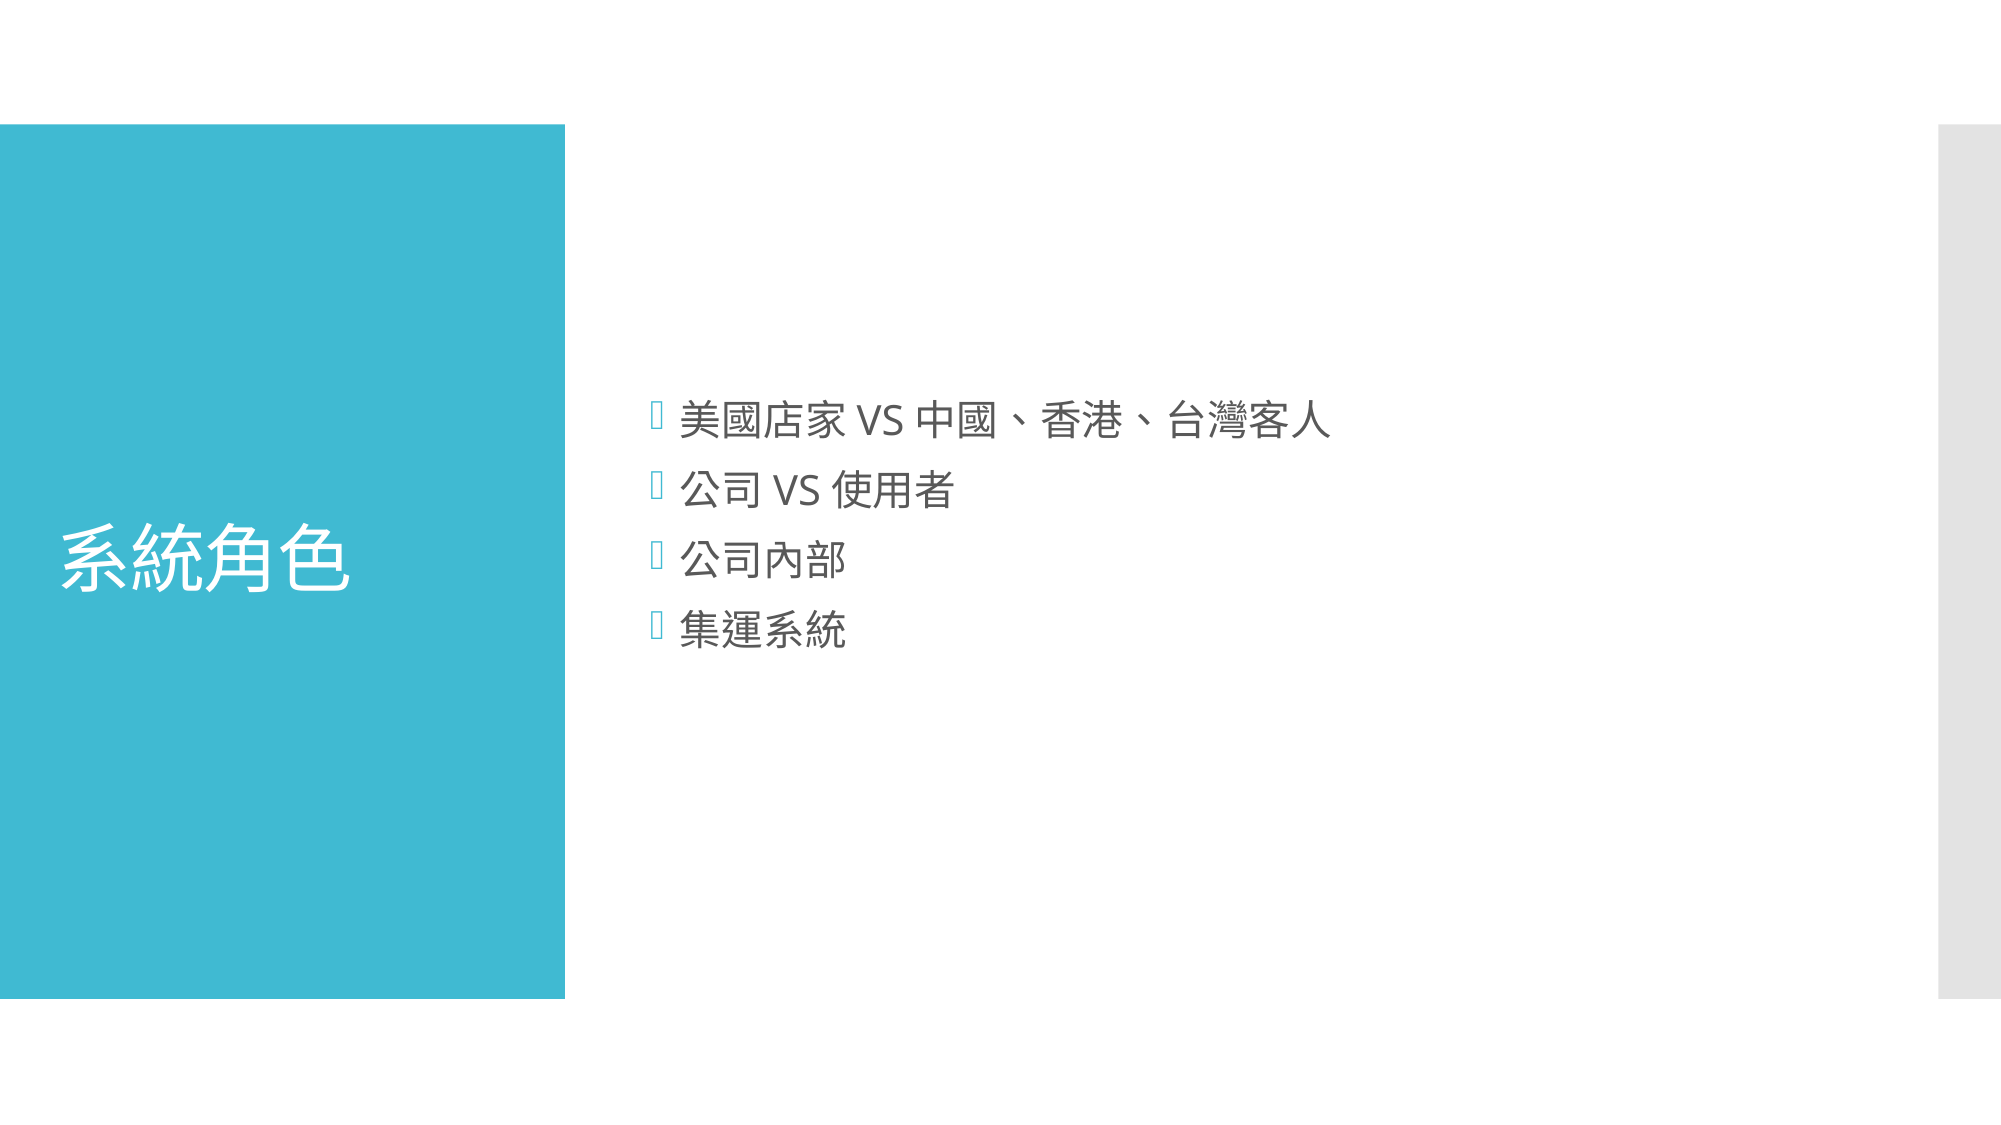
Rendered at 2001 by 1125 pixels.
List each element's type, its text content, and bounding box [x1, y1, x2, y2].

list 美國店家VS中國、香港、台灣客人 公司VS使用者 公司內部 集運系統 [634, 141, 1835, 982]
title 系統角色 [41, 184, 525, 940]
